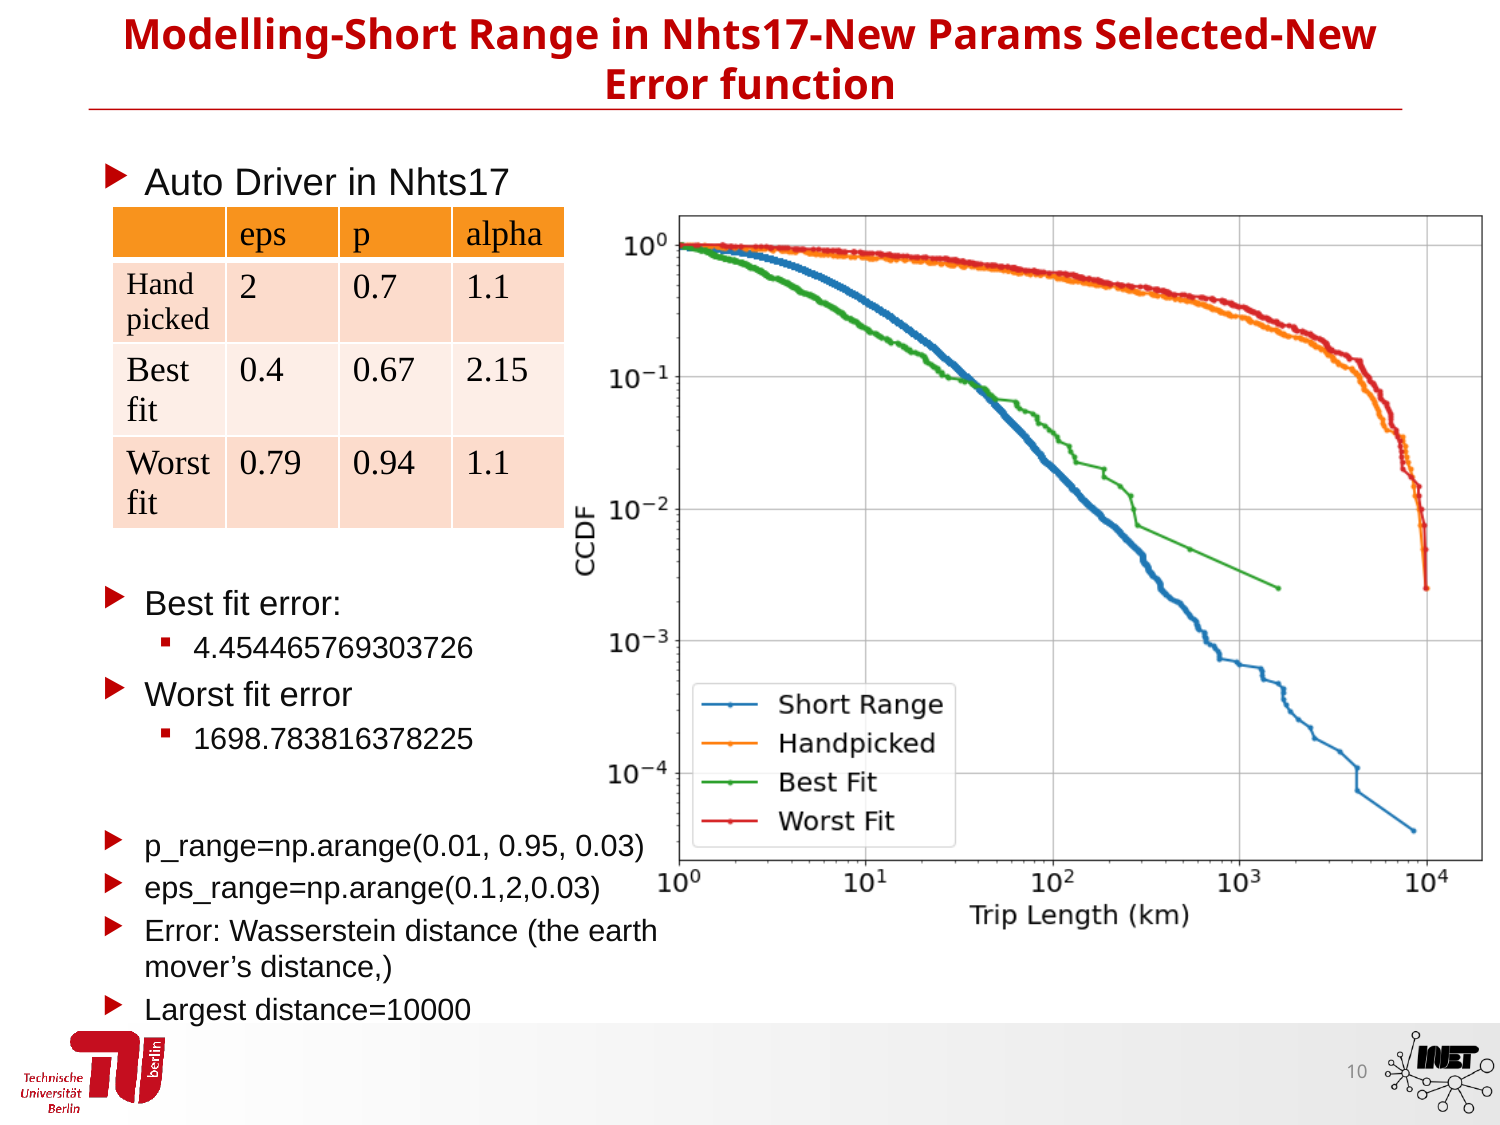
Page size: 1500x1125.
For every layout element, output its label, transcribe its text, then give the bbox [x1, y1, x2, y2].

list Auto Driver in Nhts17 Best fit error: 4.454465769303726 Worst fit error 1698.783816378225 p_range=np.arange(0.01, 0.95, 0.03) eps_range=np.arange(0.1,2,0.03) Error: Wasserstein distance (the earth mover’s distance,) Largest distance=10000 [87, 149, 698, 1043]
table_cell 1.1 [453, 263, 560, 342]
table_cell 0.94 [340, 437, 451, 528]
table_header [113, 207, 225, 257]
table_header eps [227, 207, 338, 257]
picture [1384, 1017, 1495, 1125]
title Modelling-Short Range in Nhts17-New Params Selected-New Error function [94, 4, 1406, 112]
table_header alpha [453, 207, 562, 257]
picture [21, 1031, 165, 1113]
table_cell 2 [227, 263, 338, 342]
table_cell 0.67 [340, 344, 451, 435]
table_cell 2.15 [453, 344, 560, 435]
table_header p [340, 207, 451, 257]
picture [565, 206, 1491, 939]
table_cell 1.1 [453, 437, 560, 528]
table_cell 0.4 [227, 344, 338, 435]
table_cell Best fit [113, 344, 225, 435]
slide_number 10 [1045, 1042, 1383, 1103]
table_cell 0.79 [227, 437, 338, 528]
table_cell Worst fit [113, 437, 225, 528]
table_cell 0.7 [340, 263, 451, 342]
table_cell Hand picked [113, 263, 225, 342]
